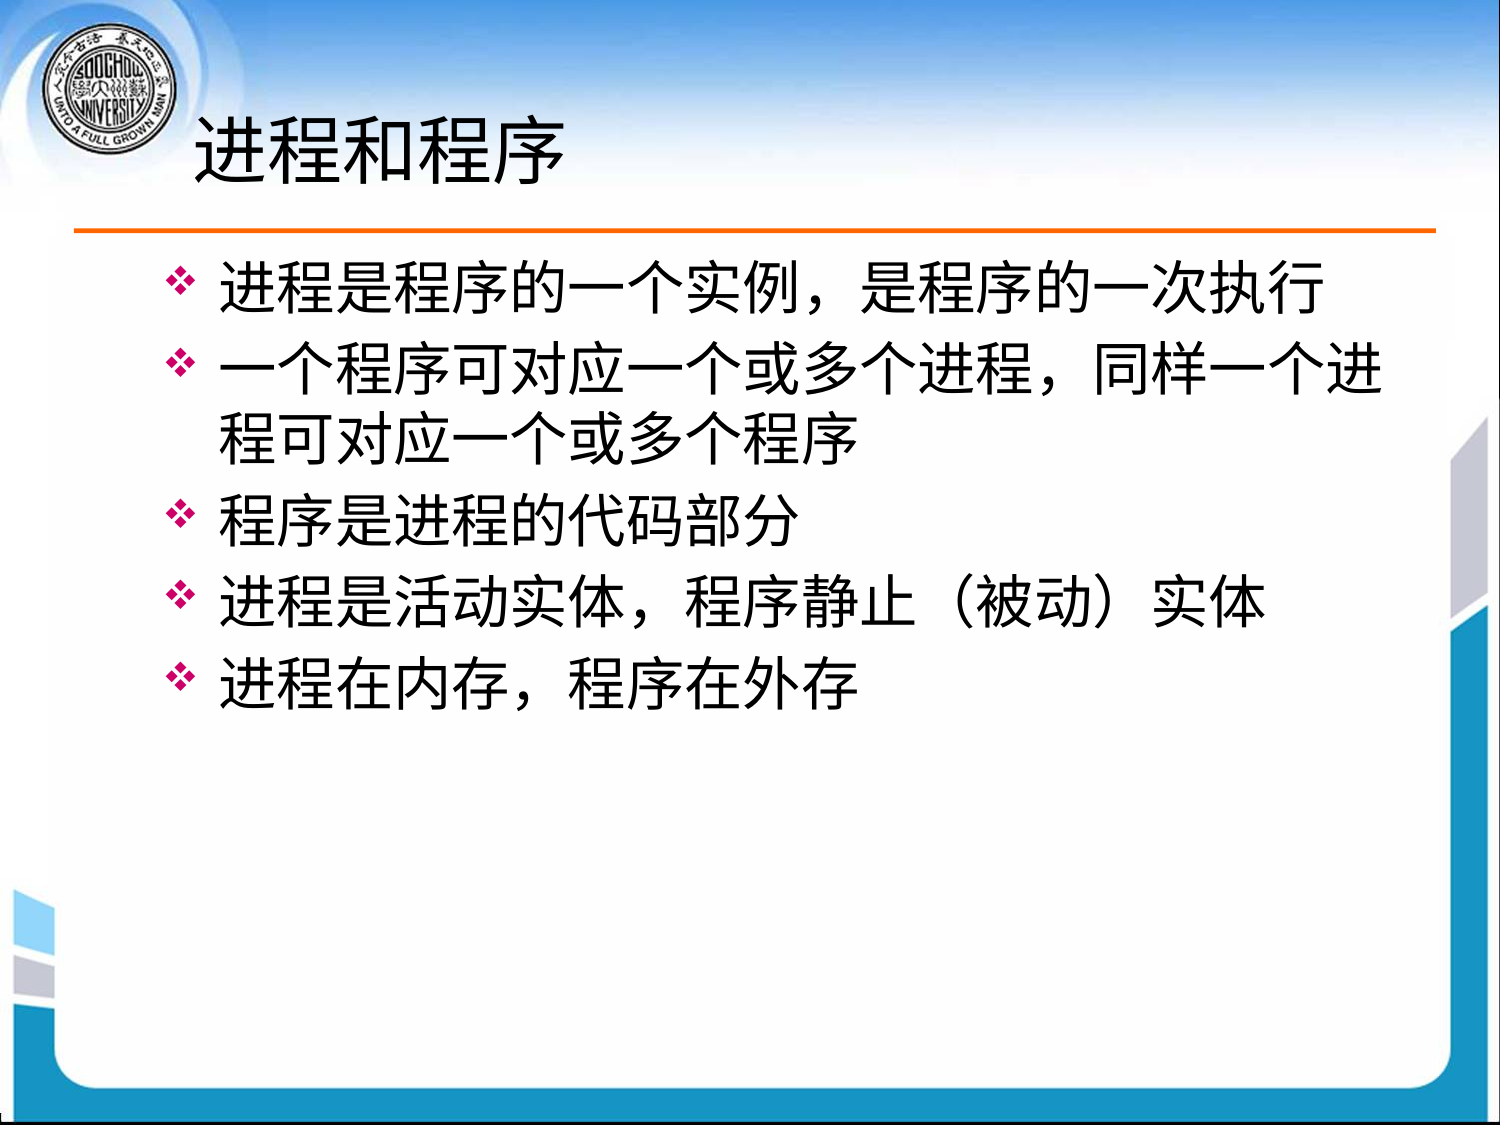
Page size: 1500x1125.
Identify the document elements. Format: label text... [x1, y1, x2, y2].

picture [0, 0, 1500, 1125]
title 进程和程序 [177, 90, 1406, 207]
list 进程是程序的一个实例，是程序的一次执行 一个程序可对应一个或多个进程，同样一个进程可对应一个或多个程序 程序是进程的代码部分 进程是活动实体，程序静止（被动）实体 进程在内存，程序在外存 [147, 243, 1436, 979]
